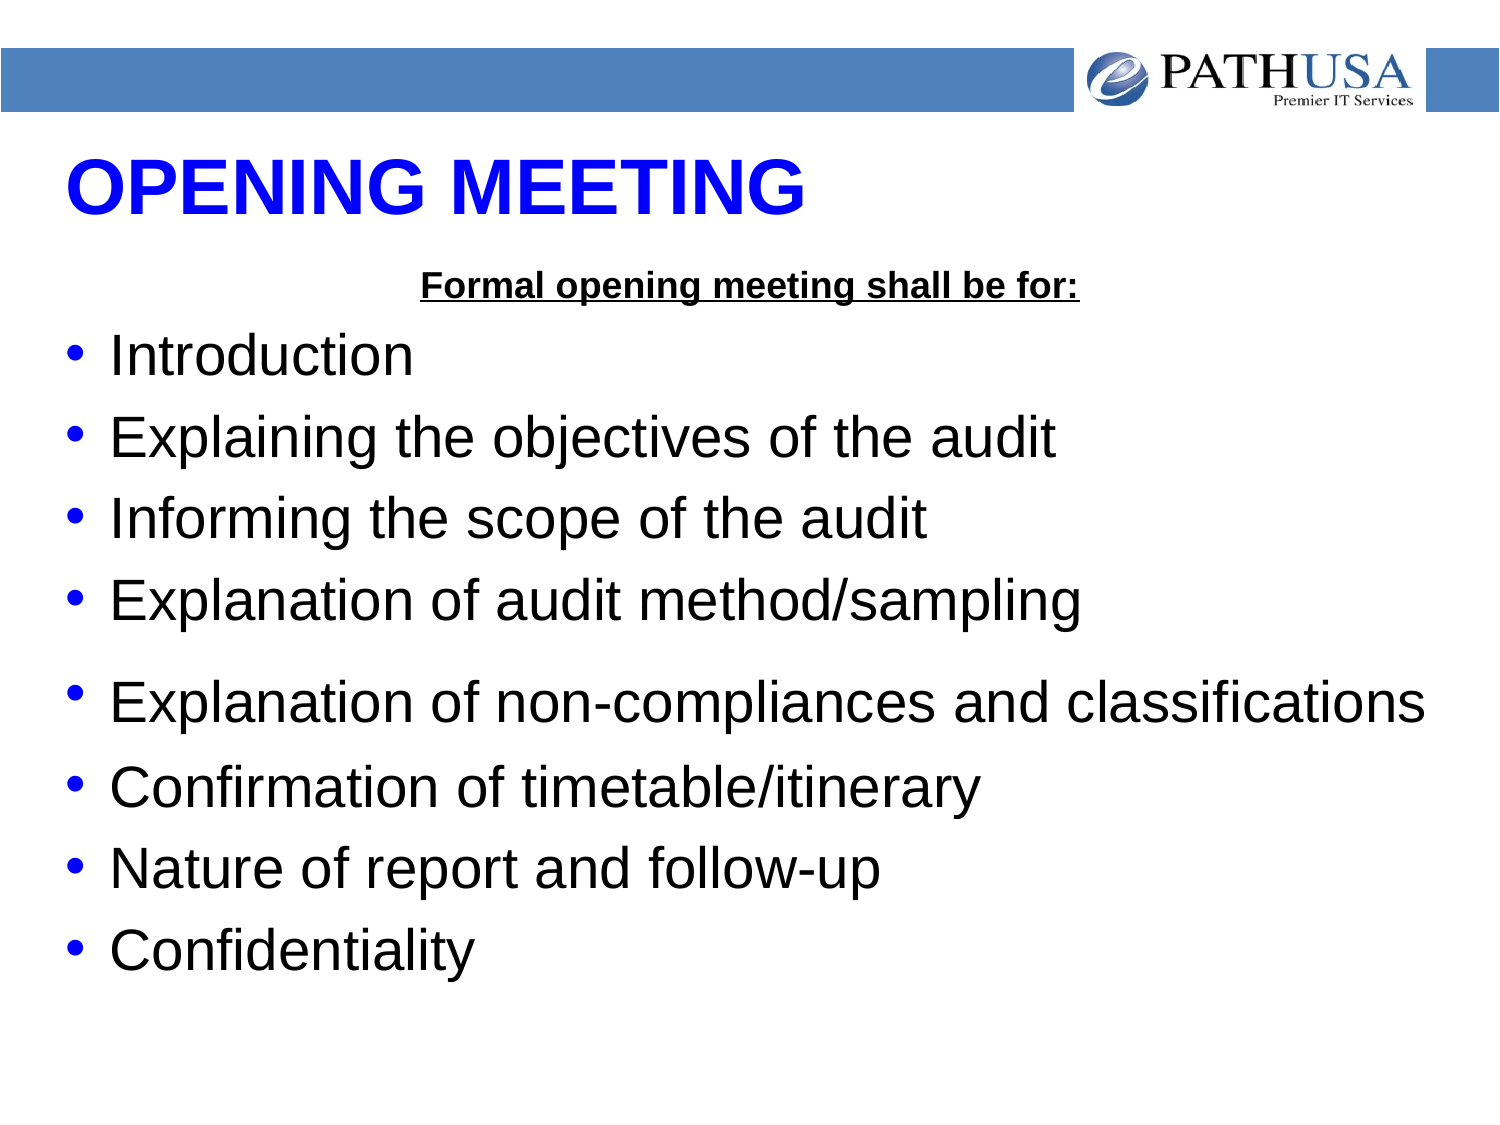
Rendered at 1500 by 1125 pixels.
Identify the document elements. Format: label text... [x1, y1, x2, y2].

title OPENING MEETING [50, 127, 1450, 238]
list Formal opening meeting shall be for: Introduction Explaining the objectives of the audit Informing the scope of the audit Explanation of audit method/sampling Explanation of non-compliances and classifications Confirmation of timetable/itinerary Nature of report and follow-up Confidentiality [50, 261, 1450, 1025]
picture [1087, 52, 1413, 106]
